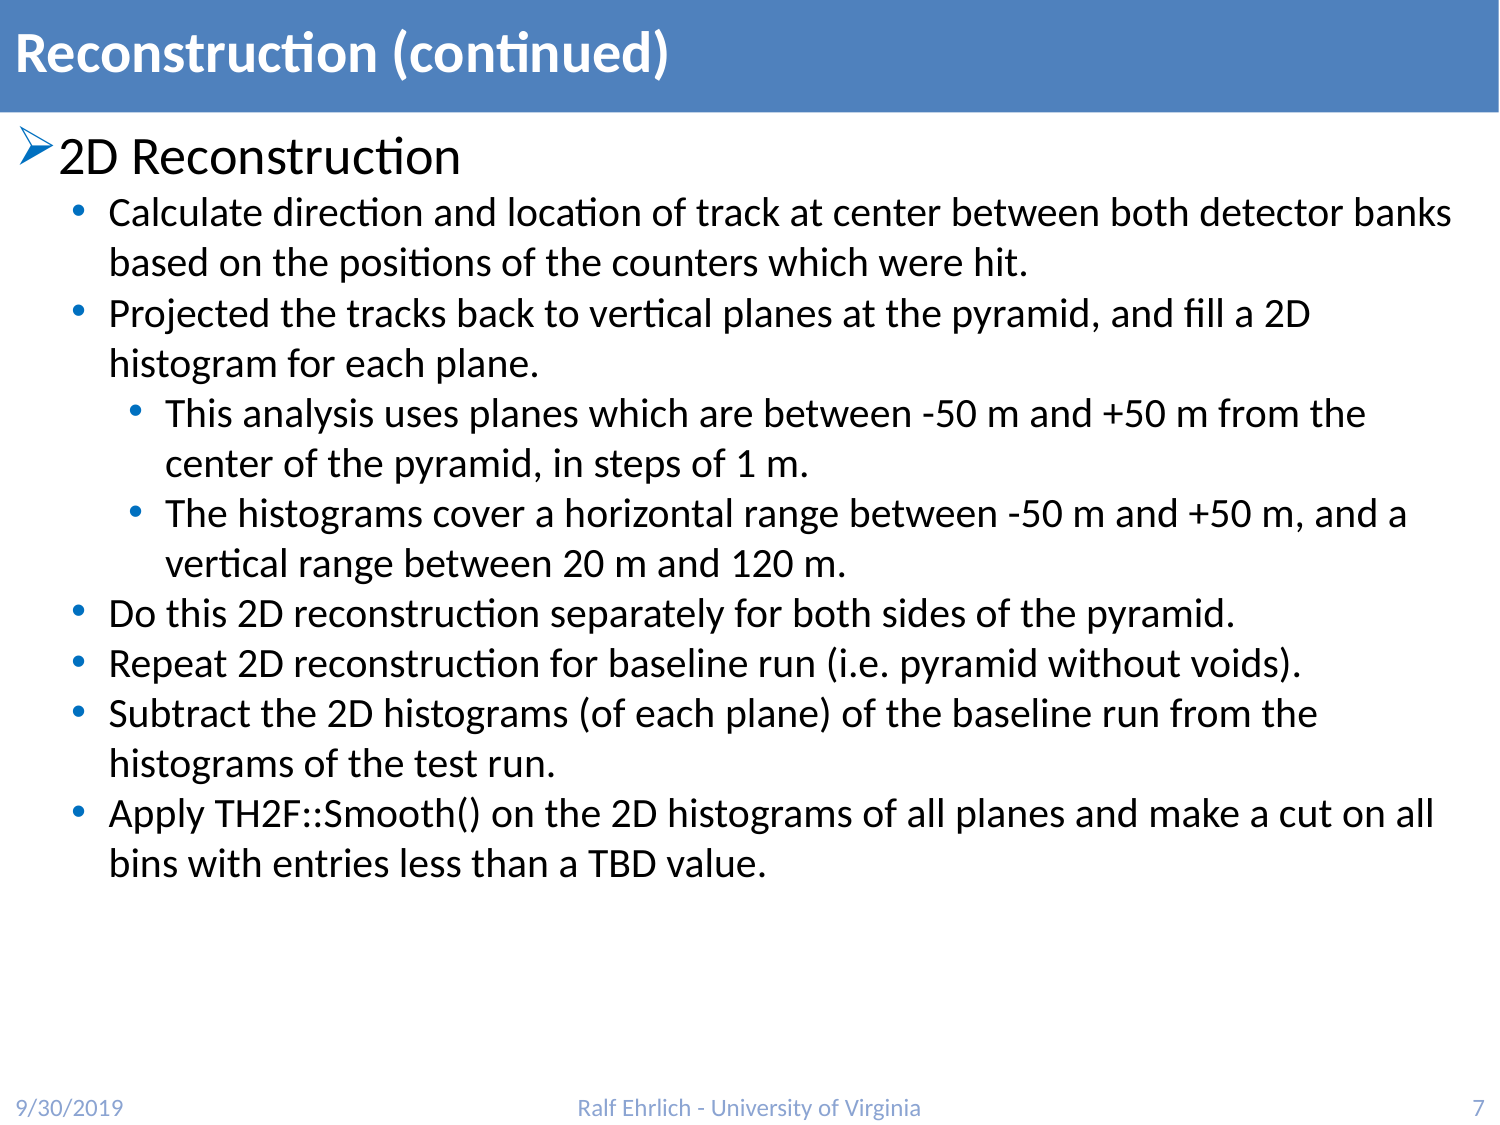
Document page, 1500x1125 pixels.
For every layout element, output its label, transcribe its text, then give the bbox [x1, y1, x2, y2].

slide_number 7 [1149, 1087, 1500, 1125]
footer Ralf Ehrlich - University of Virginia [512, 1087, 988, 1125]
list 2D Reconstruction Calculate direction and location of track at center between both detector banks based on the positions of the counters which were hit. Projected the tracks back to vertical planes at the pyramid, and fill a 2D histogram for each plane. This analysis uses planes which are between -50 m and +50 m from the center of the pyramid, in steps of 1 m. The histograms cover a horizontal range between -50 m and +50 m, and a vertical range between 20 m and 120 m. Do this 2D reconstruction separately for both sides of the pyramid. Repeat 2D reconstruction for baseline run (i.e. pyramid without voids). Subtract the 2D histograms (of each plane) of the baseline run from the histograms of the test run. Apply TH2F::Smooth() on the 2D histograms of all planes and make a cut on all bins with entries less than a TBD value. [0, 112, 1500, 1088]
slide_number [0, 1087, 350, 1125]
title Reconstruction (continued) [0, 0, 1499, 112]
